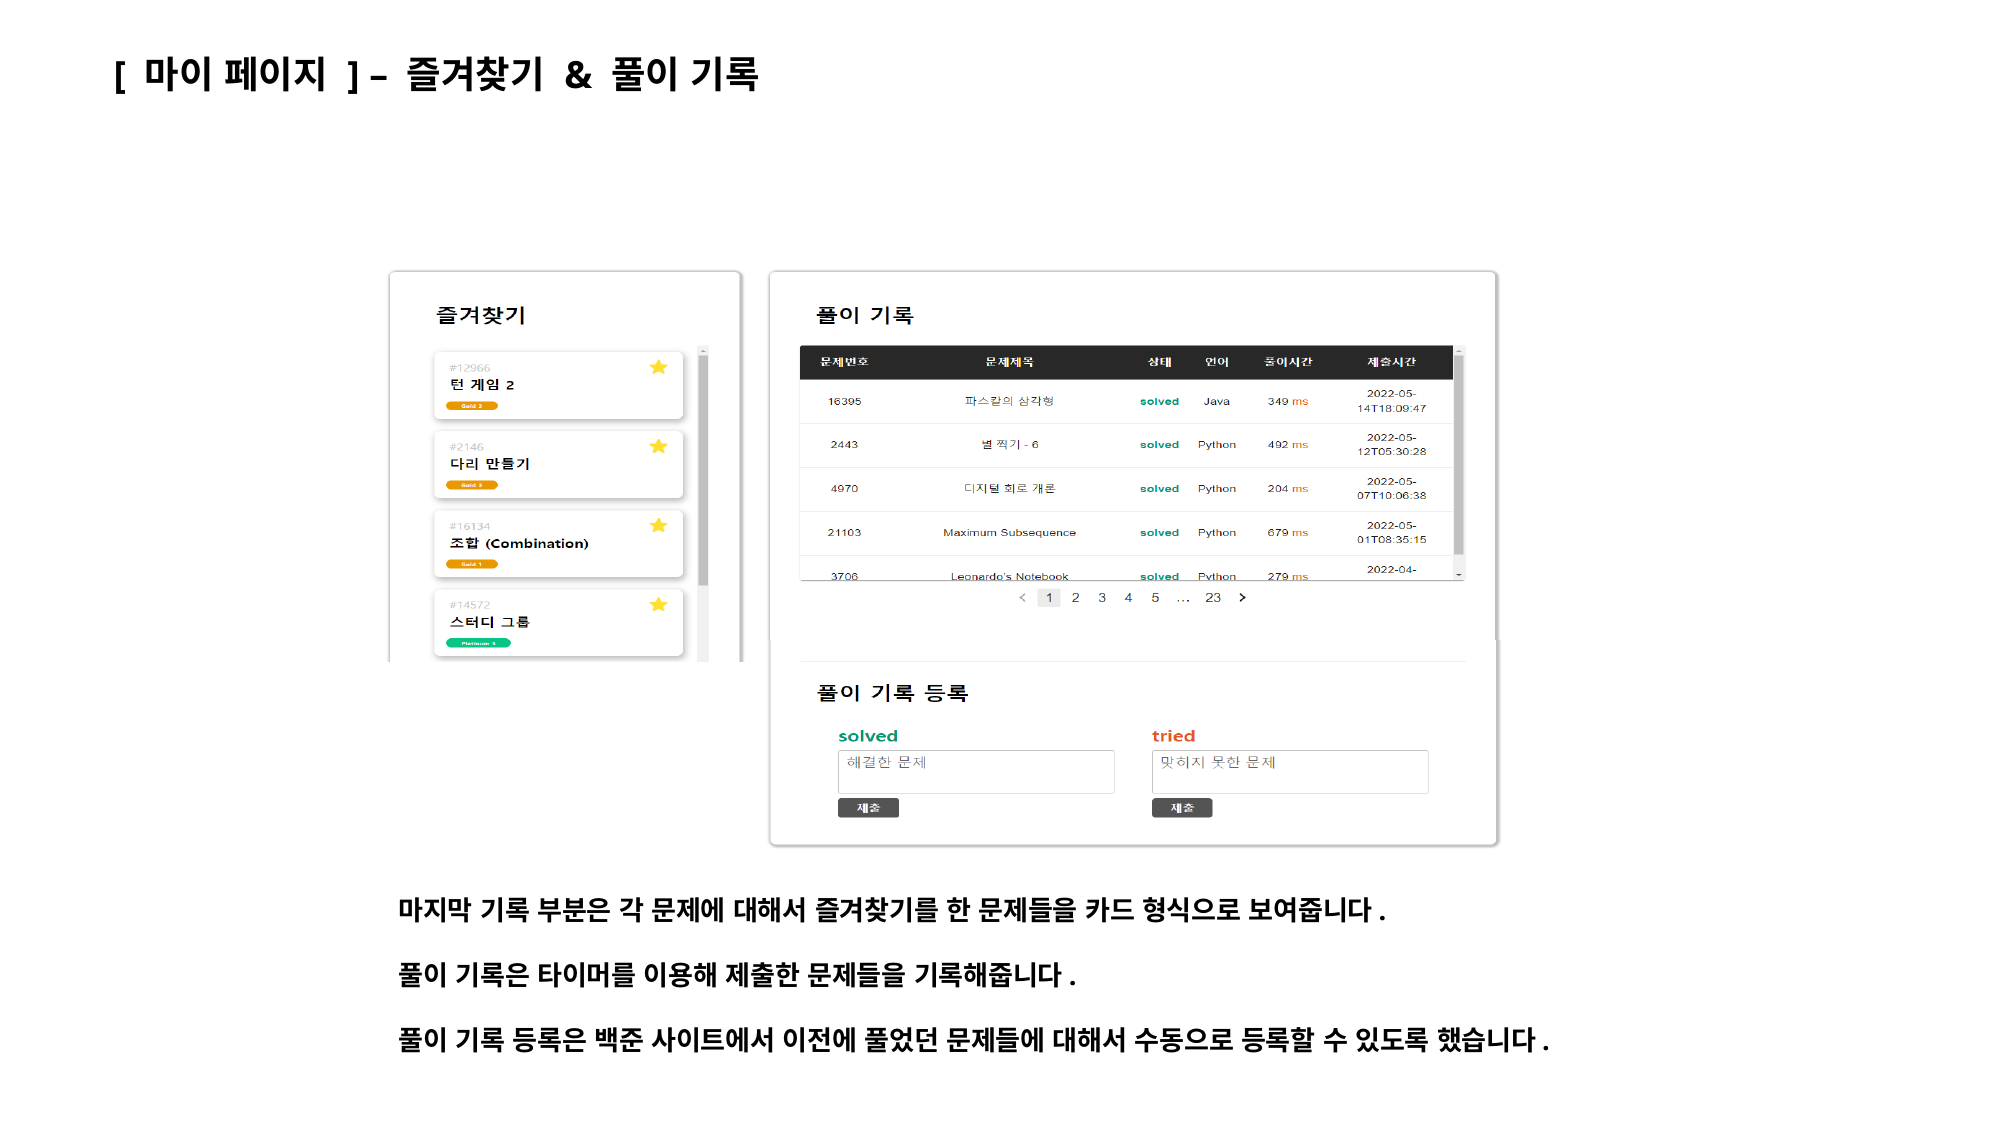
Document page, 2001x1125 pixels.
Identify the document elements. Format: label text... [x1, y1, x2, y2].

text_box 마지막 기록 부분은 각 문제에 대해서 즐겨찾기를 한 문제들을 카드 형식으로 보여줍니다. 풀이 기록은 타이머를 이용해 제출한 문제들을 기록해줍니다. 풀이 기록 등록은 백준 사이트에서 이전에 풀었던 문제들에 대해서 수동으로 등록할 수 있도록 했습니다. [383, 885, 1738, 1063]
text_box [ 마이 페이지 ] – 즐겨찾기 & 풀이 기록 [98, 43, 821, 104]
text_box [383, 265, 1515, 857]
